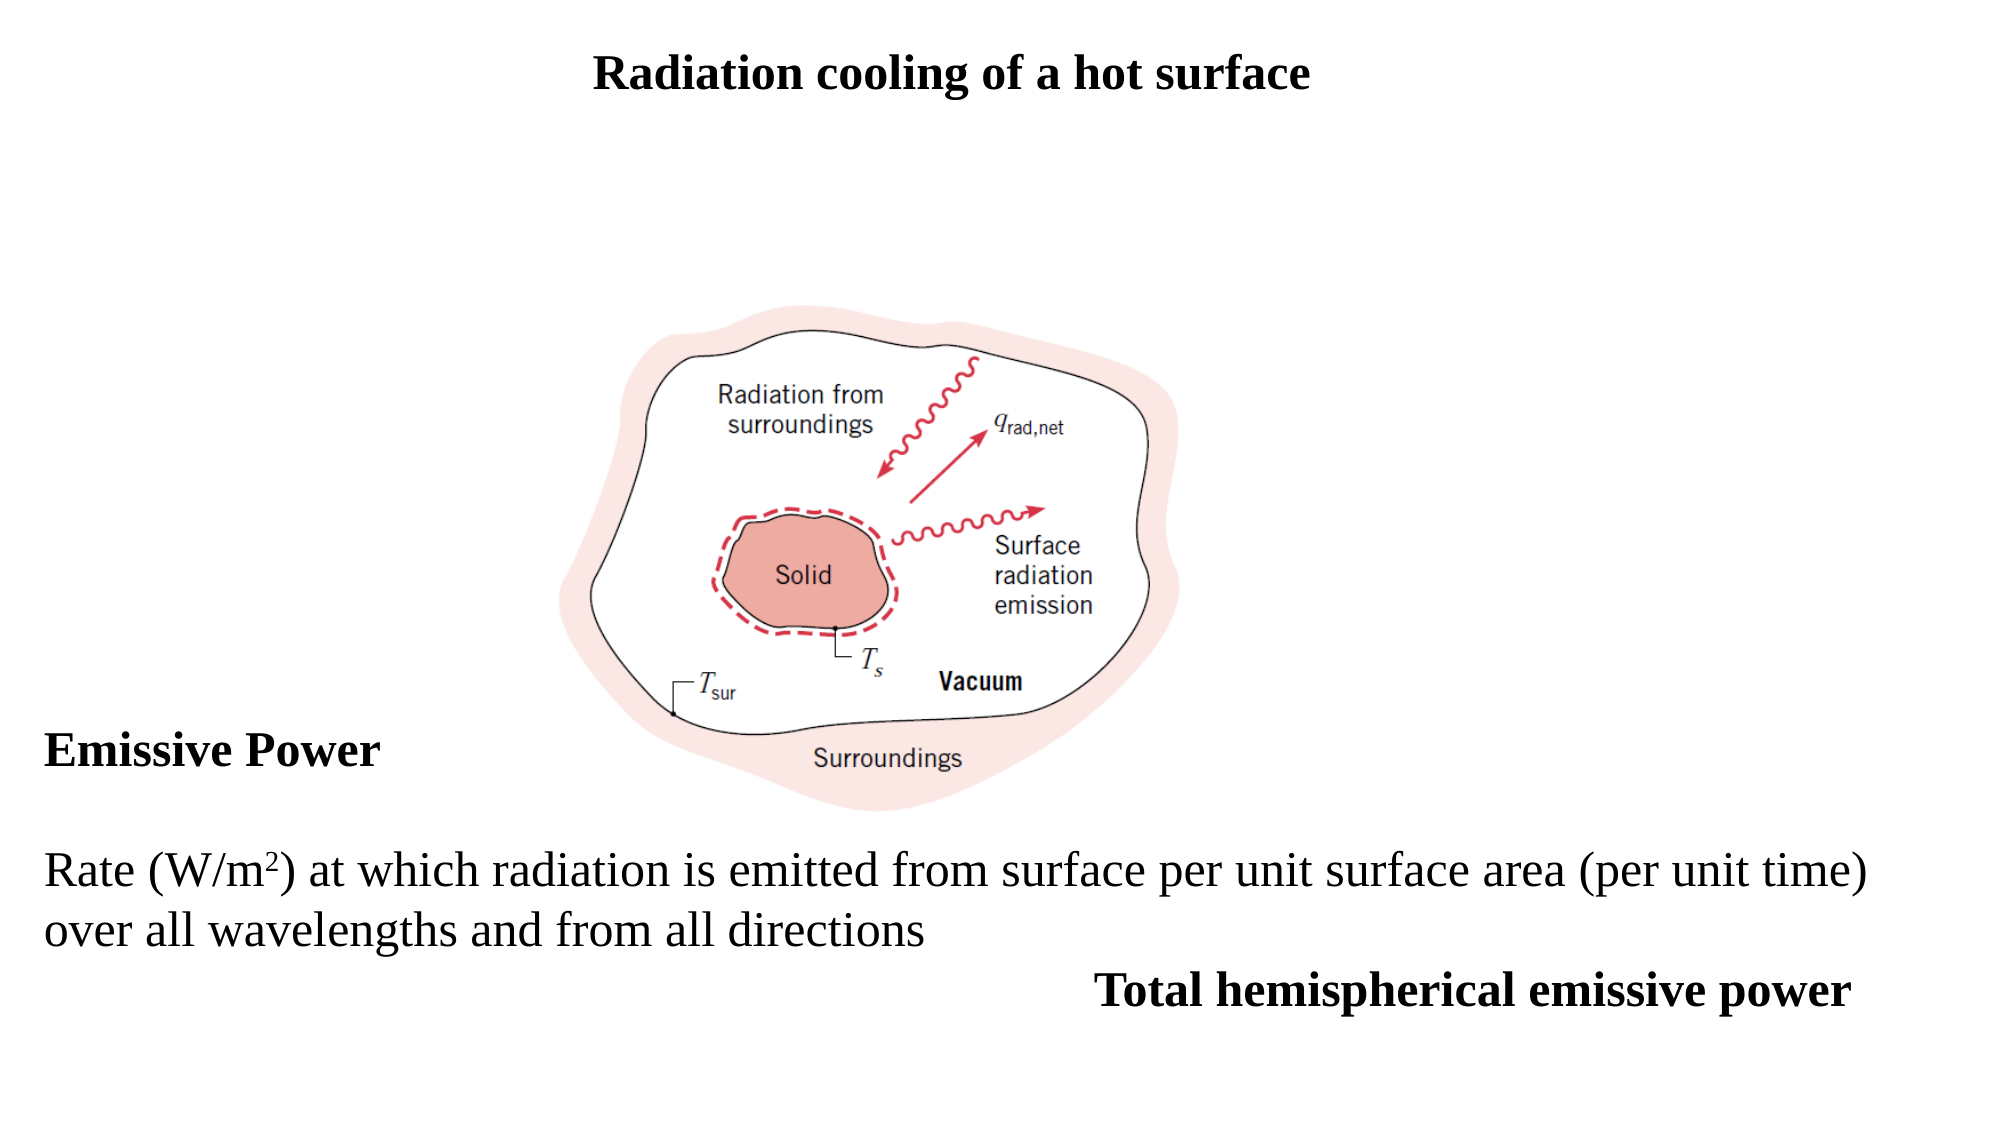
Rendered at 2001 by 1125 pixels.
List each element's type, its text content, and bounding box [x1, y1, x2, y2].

picture [547, 280, 1181, 821]
text_box Radiation cooling of a hot surface [447, 32, 1456, 107]
text_box Emissive Power Rate (W/m2) at which radiation is emitted from surface per unit surface area (per unit time) over all wavelengths and from all directions Total hemispherical emissive power [29, 709, 1971, 1025]
